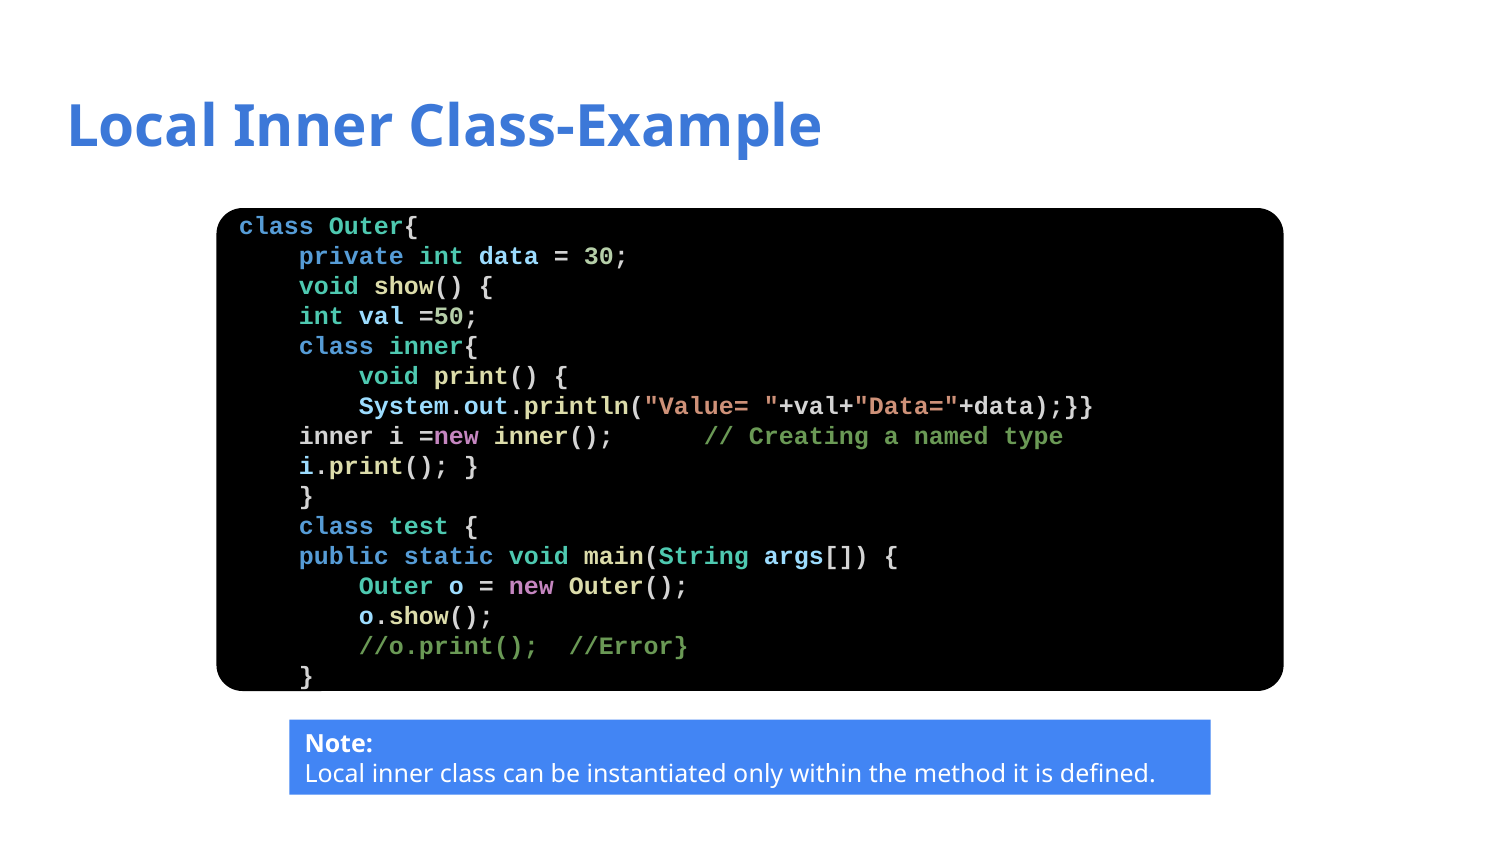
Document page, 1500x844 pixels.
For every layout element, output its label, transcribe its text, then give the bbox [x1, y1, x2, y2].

text_box class Outer{ private int data = 30; void show() { int val =50; class inner{ void print() { System.out.println("Value= "+val+"Data="+data);}} inner i =new inner(); // Creating a named type i.print(); } } class test { public static void main(String args[]) { Outer o = new Outer(); o.show(); //o.print(); //Error} } [216, 208, 1284, 692]
text_box Note: Local inner class can be instantiated only within the method it is defined. [289, 719, 1211, 795]
title Local Inner Class-Example [51, 72, 1449, 167]
